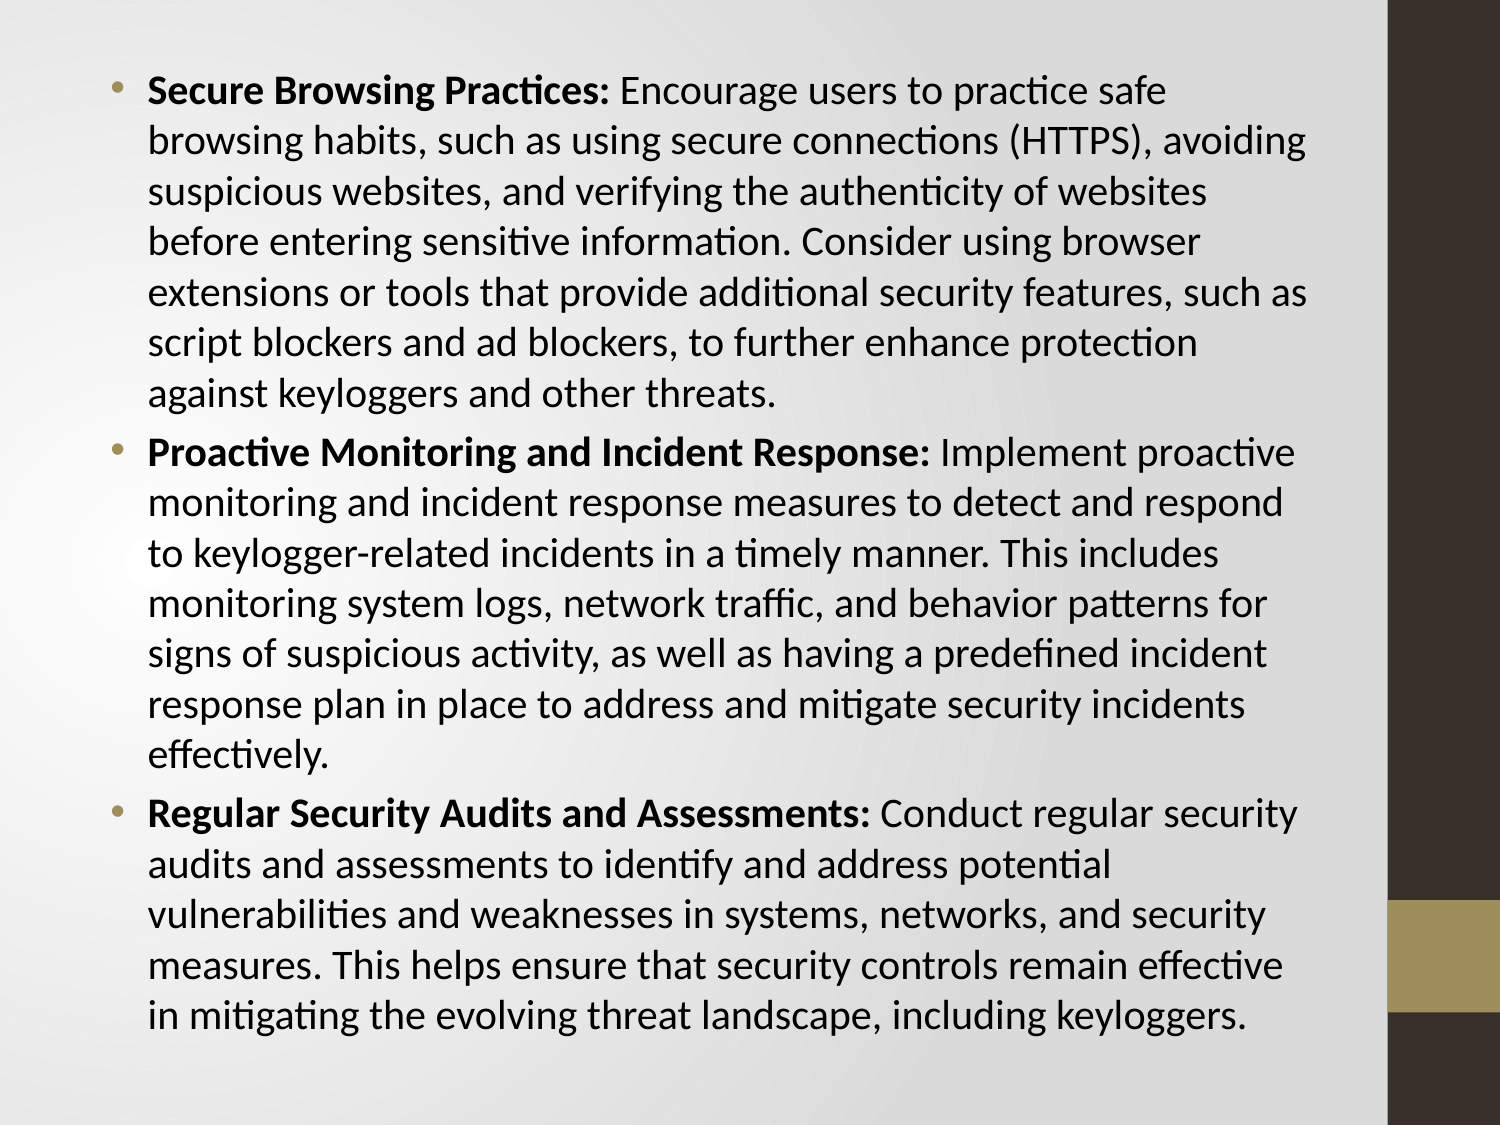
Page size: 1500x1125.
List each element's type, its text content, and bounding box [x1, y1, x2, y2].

list Secure Browsing Practices: Encourage users to practice safe browsing habits, such as using secure connections (HTTPS), avoiding suspicious websites, and verifying the authenticity of websites before entering sensitive information. Consider using browser extensions or tools that provide additional security features, such as script blockers and ad blockers, to further enhance protection against keyloggers and other threats. Proactive Monitoring and Incident Response: Implement proactive monitoring and incident response measures to detect and respond to keylogger-related incidents in a timely manner. This includes monitoring system logs, network traffic, and behavior patterns for signs of suspicious activity, as well as having a predefined incident response plan in place to address and mitigate security incidents effectively. Regular Security Audits and Assessments: Conduct regular security audits and assessments to identify and address potential vulnerabilities and weaknesses in systems, networks, and security measures. This helps ensure that security controls remain effective in mitigating the evolving threat landscape, including keyloggers. [76, 54, 1327, 1047]
